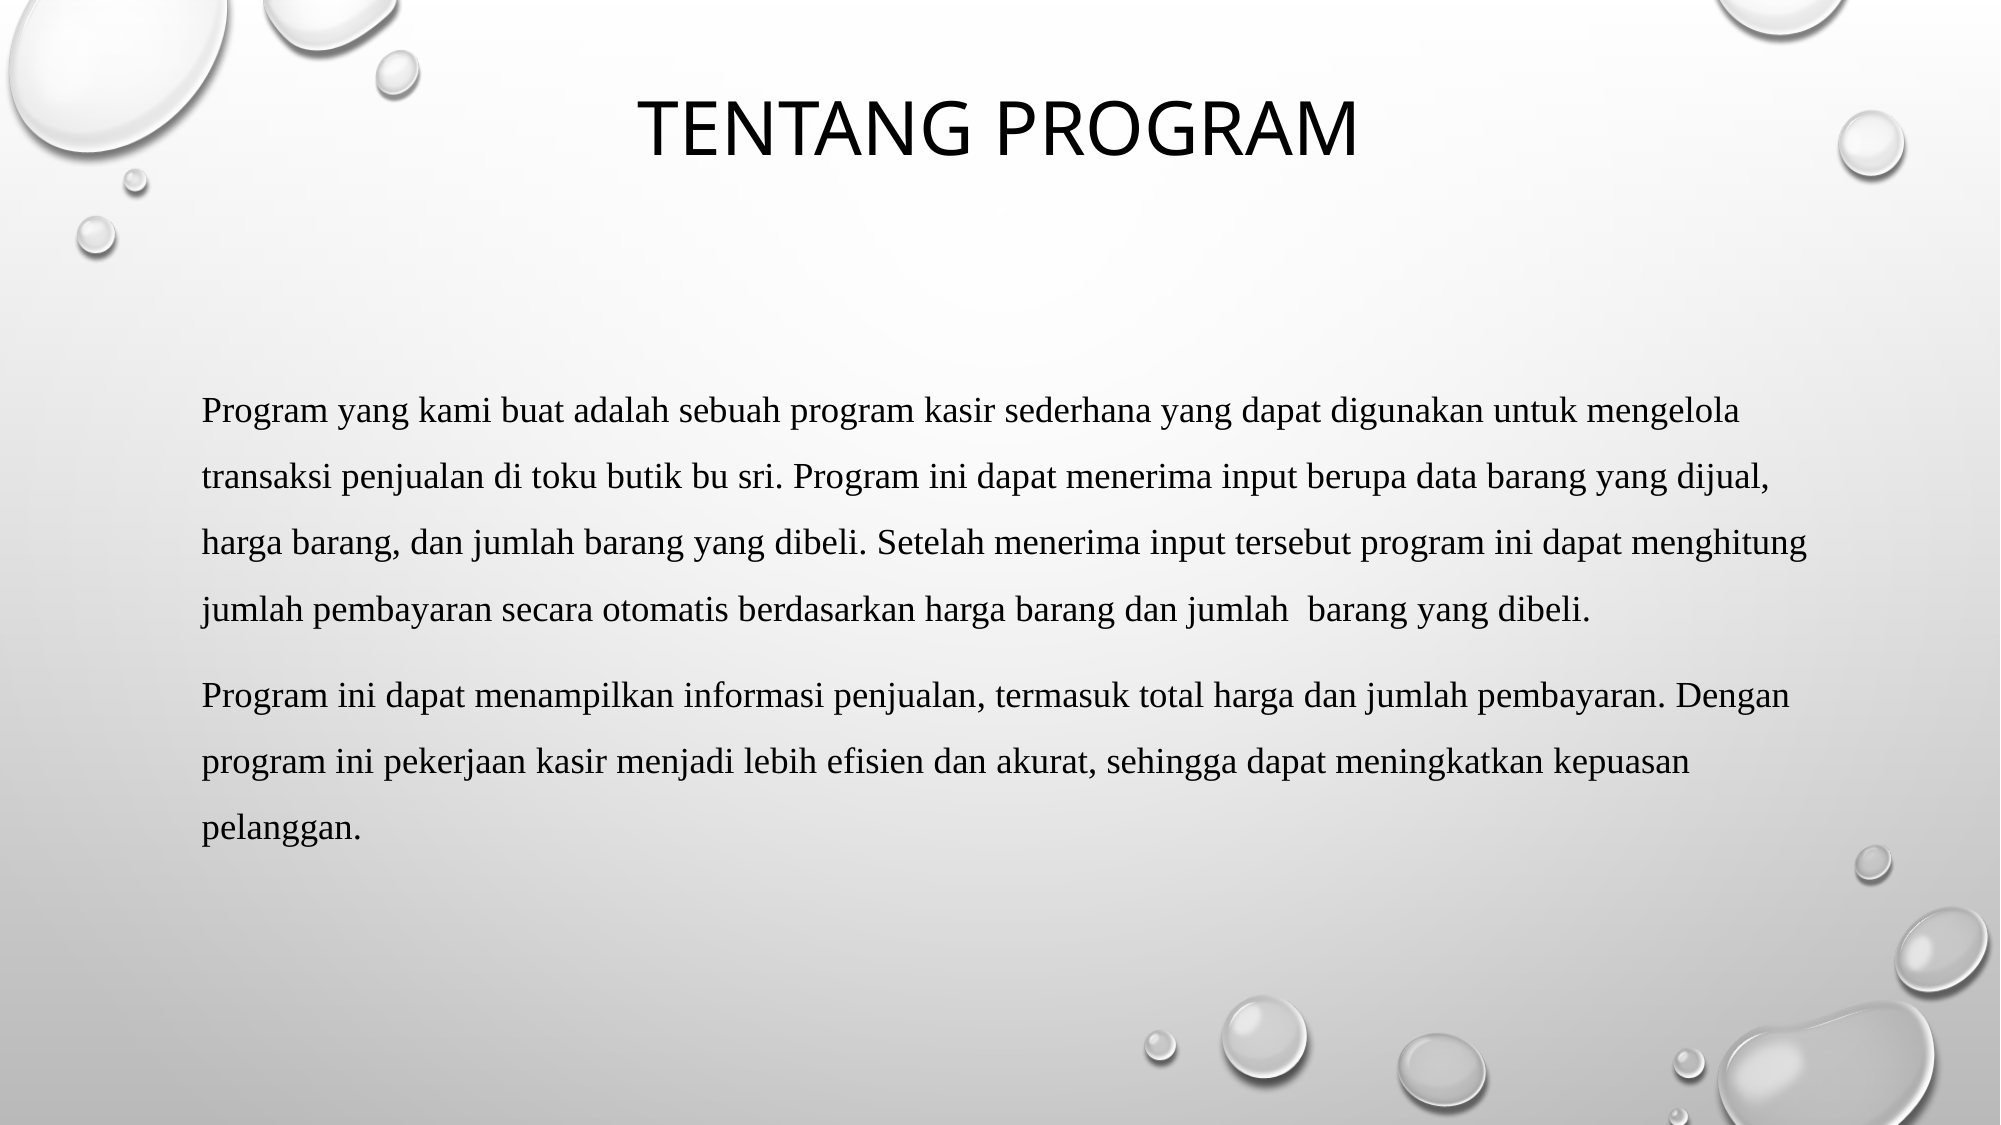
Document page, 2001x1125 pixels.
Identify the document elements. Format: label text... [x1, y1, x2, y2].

list Program yang kami buat adalah sebuah program kasir sederhana yang dapat digunakan untuk mengelola transaksi penjualan di toku butik bu sri. Program ini dapat menerima input berupa data barang yang dijual, harga barang, dan jumlah barang yang dibeli. Setelah menerima input tersebut program ini dapat menghitung jumlah pembayaran secara otomatis berdasarkan harga barang dan jumlah barang yang dibeli. Program ini dapat menampilkan informasi penjualan, termasuk total harga dan jumlah pembayaran. Dengan program ini pekerjaan kasir menjadi lebih efisien dan akurat, sehingga dapat meningkatkan kepuasan pelanggan. [149, 356, 1850, 919]
title TENTANG PROGRAM [149, 0, 1851, 262]
picture [0, 0, 2000, 1125]
